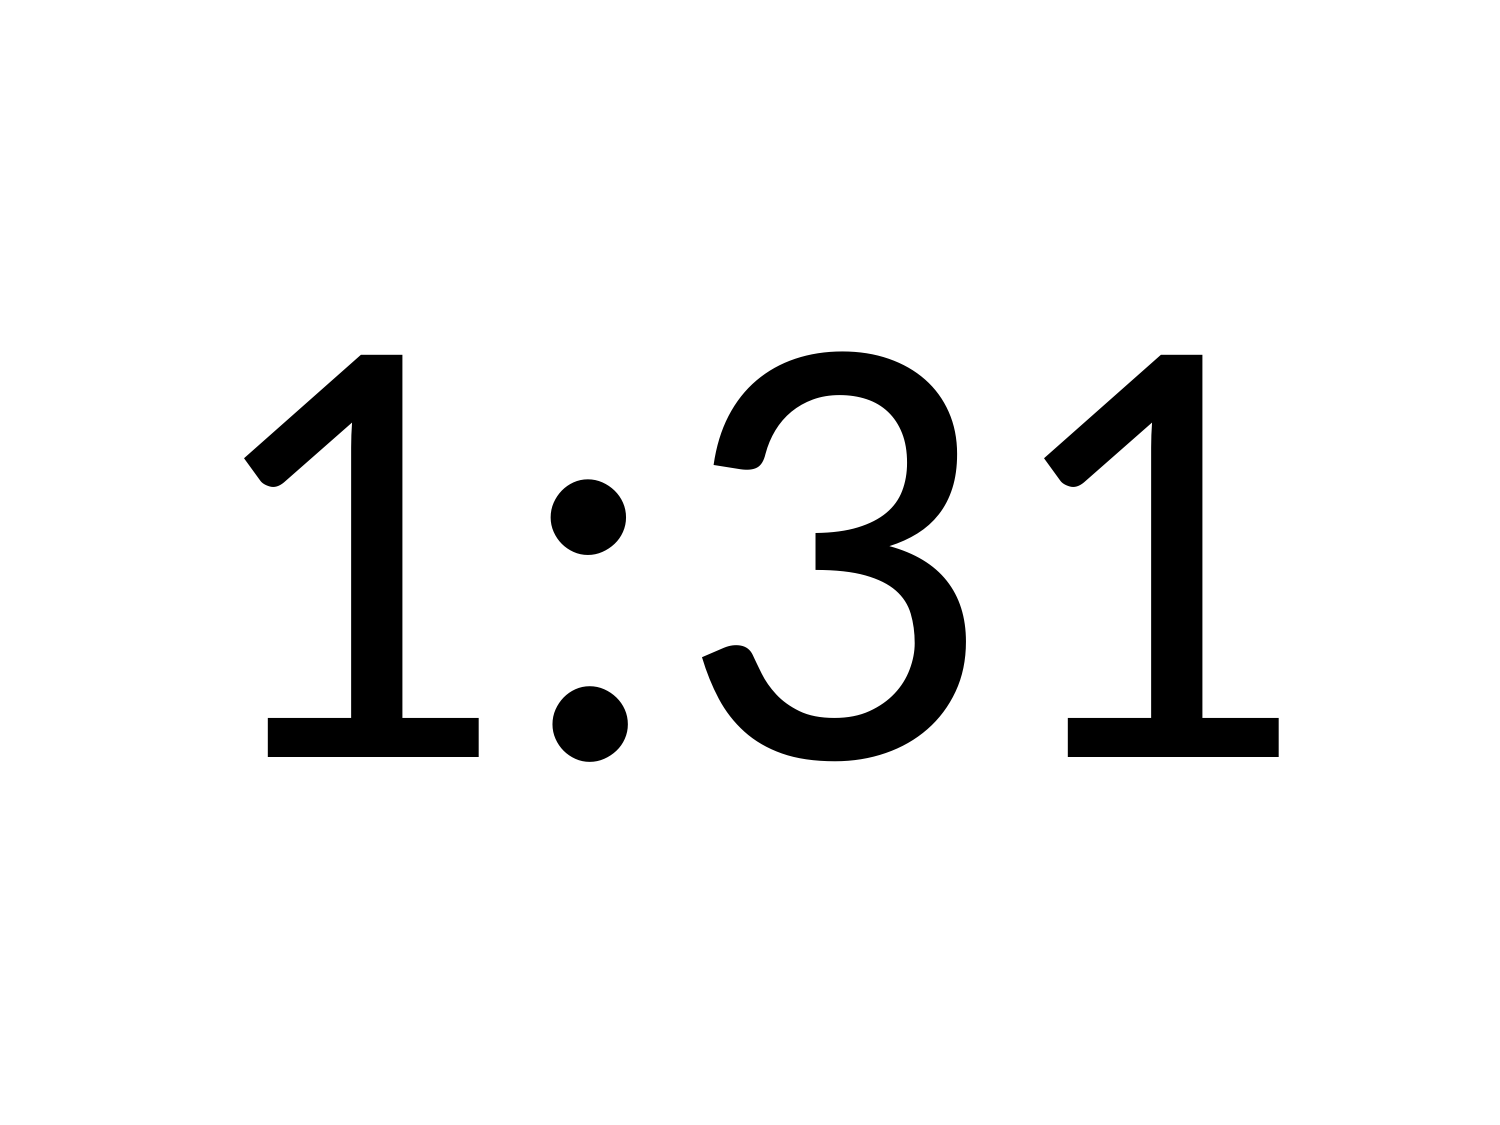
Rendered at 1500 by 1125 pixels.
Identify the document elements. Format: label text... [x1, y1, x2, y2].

text_box 1:31 [112, 125, 1388, 941]
